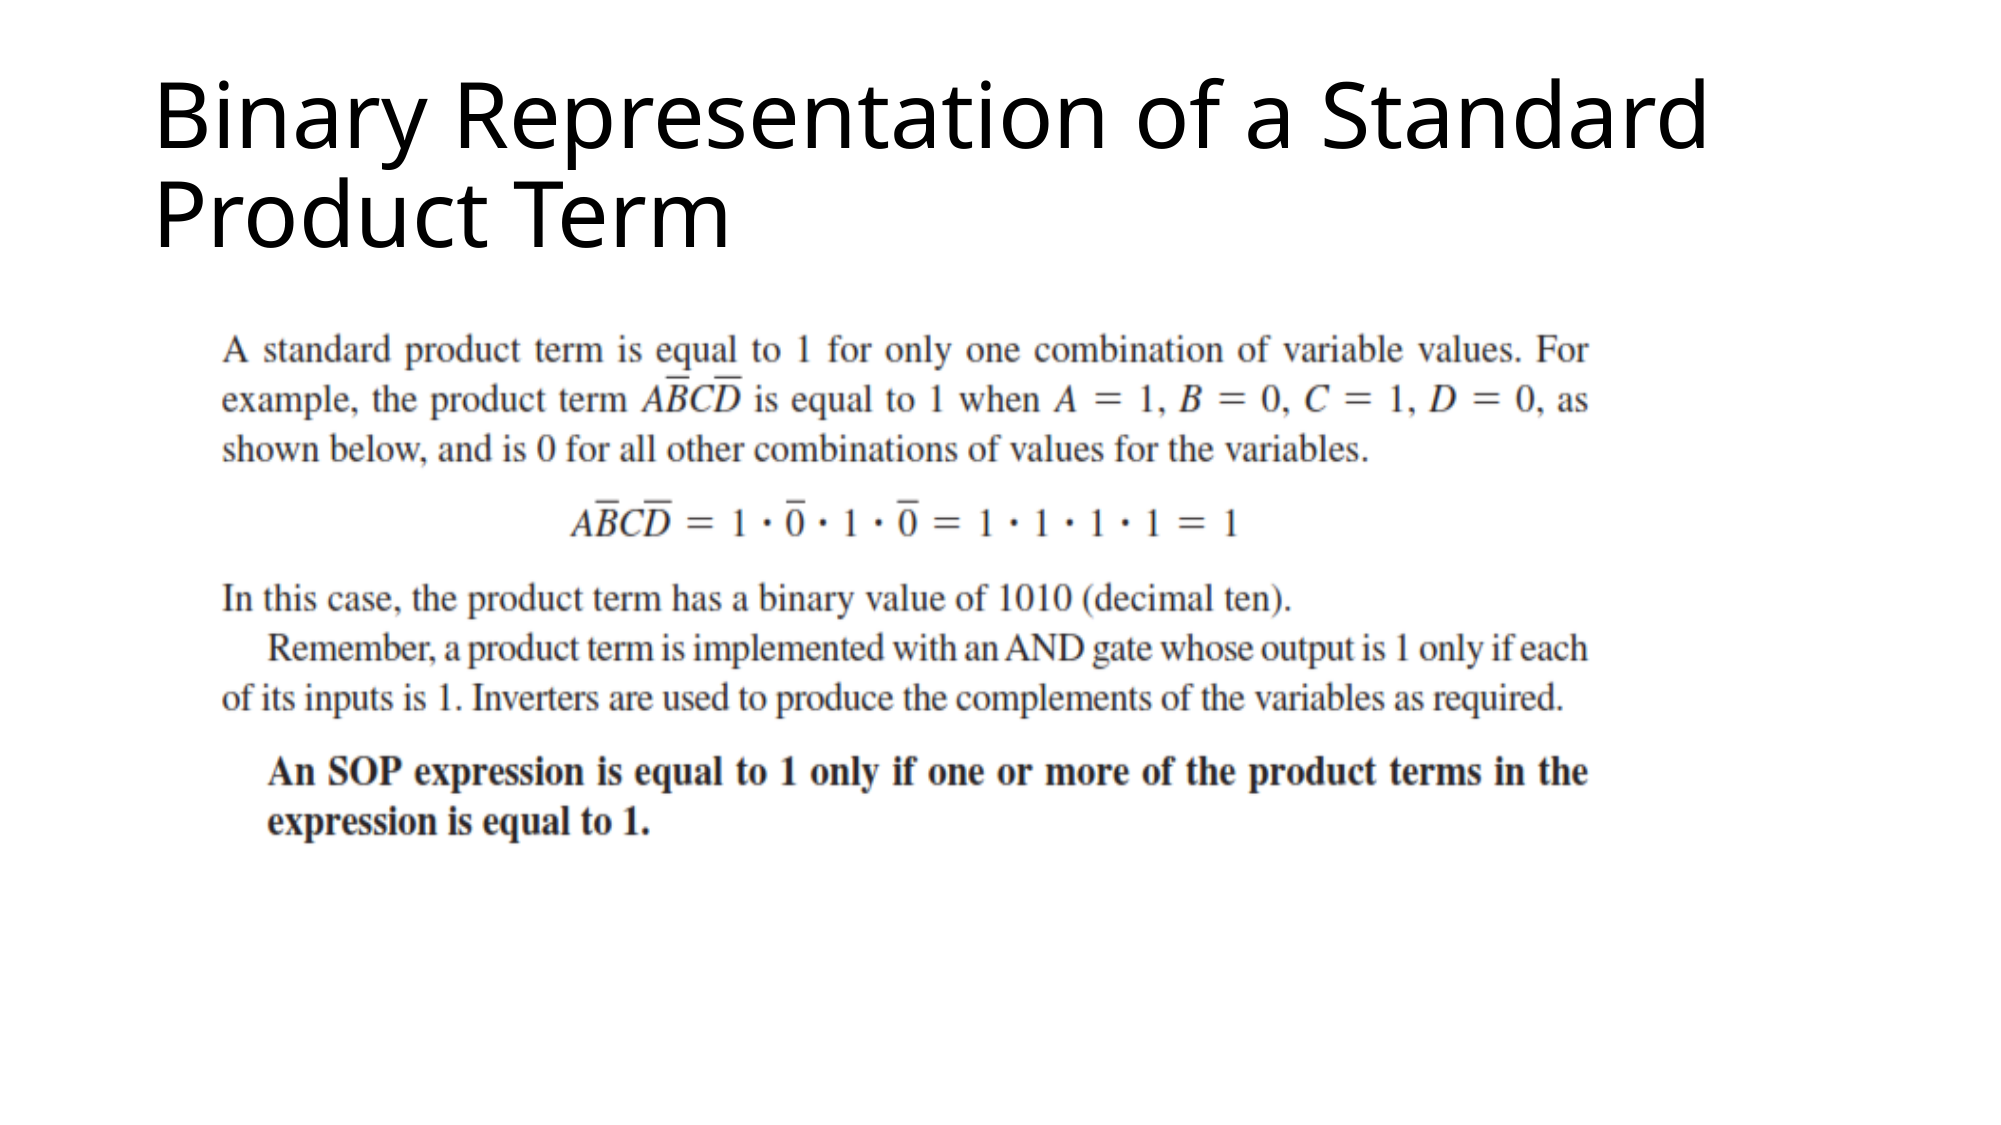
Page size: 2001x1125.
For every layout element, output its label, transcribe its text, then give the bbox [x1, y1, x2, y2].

title Binary Representation of a Standard Product Term [137, 59, 1863, 278]
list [202, 319, 1713, 881]
